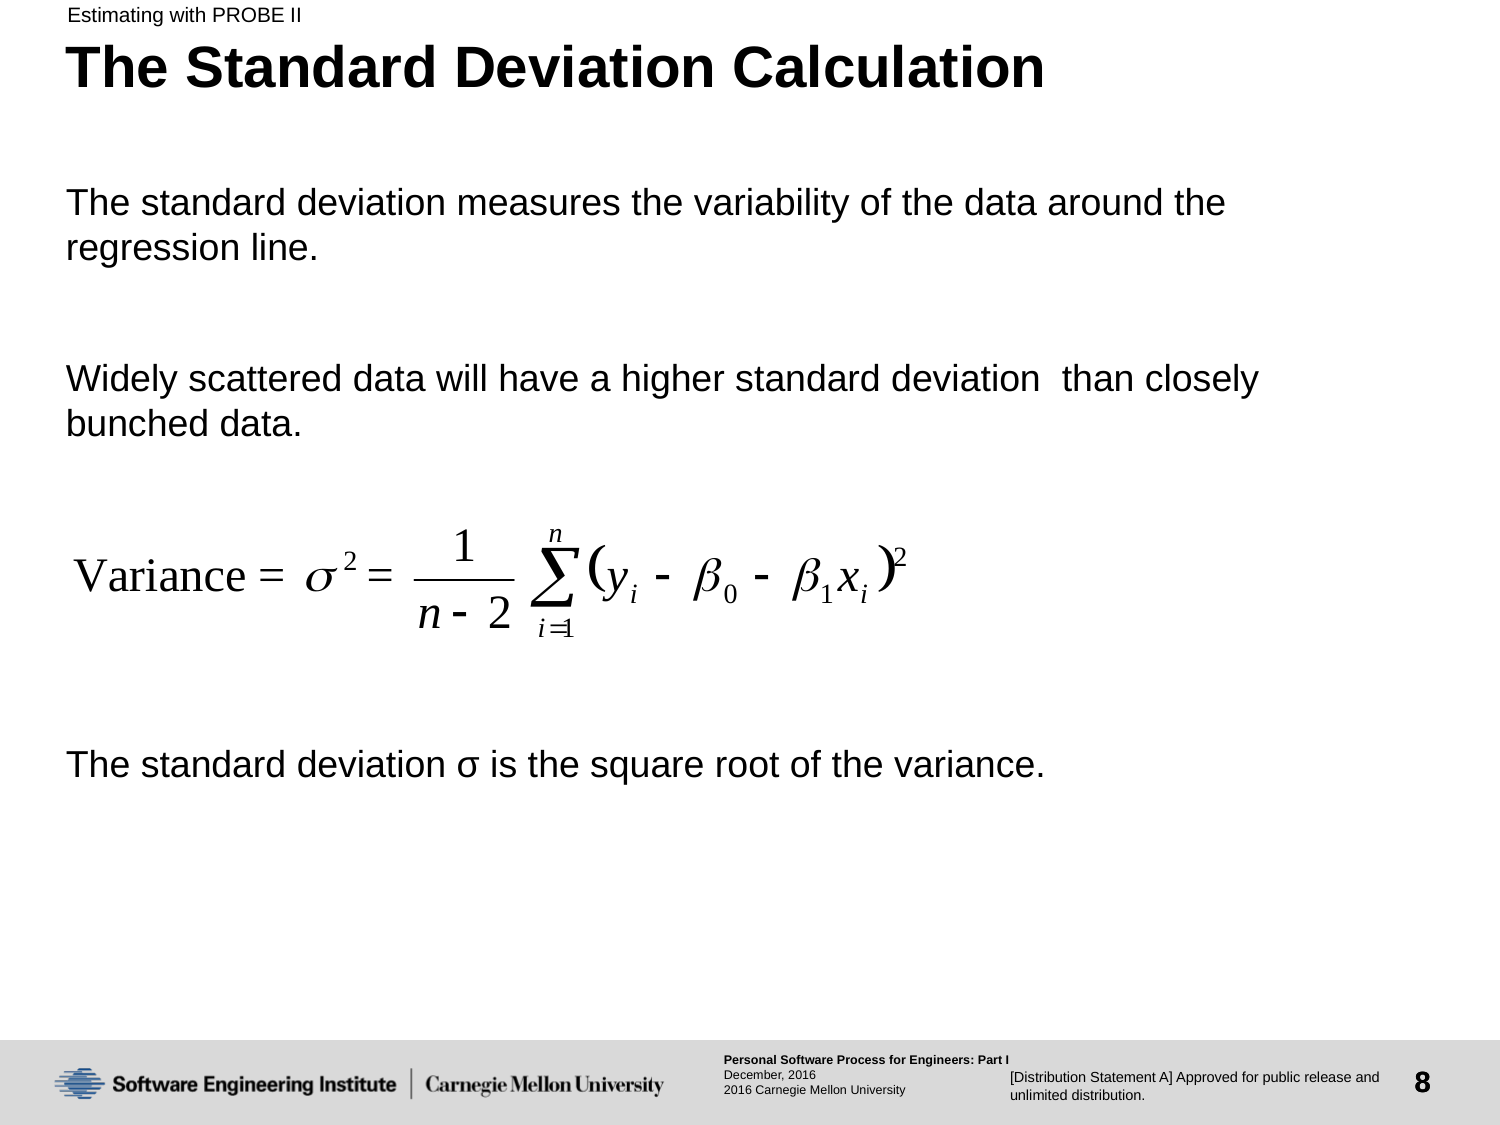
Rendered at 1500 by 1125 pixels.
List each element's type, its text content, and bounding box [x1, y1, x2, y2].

picture [46, 1061, 673, 1104]
list The standard deviation measures the variability of the data around the regression line. Widely scattered data will have a higher standard deviation than closely bunched data. [65, 177, 1431, 511]
text_box Estimating with PROBE II [67, 1, 752, 27]
text_box The standard deviation σ is the square root of the variance. [65, 740, 1431, 814]
title The Standard Deviation Calculation [65, 37, 1313, 148]
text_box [0, 511, 1500, 676]
